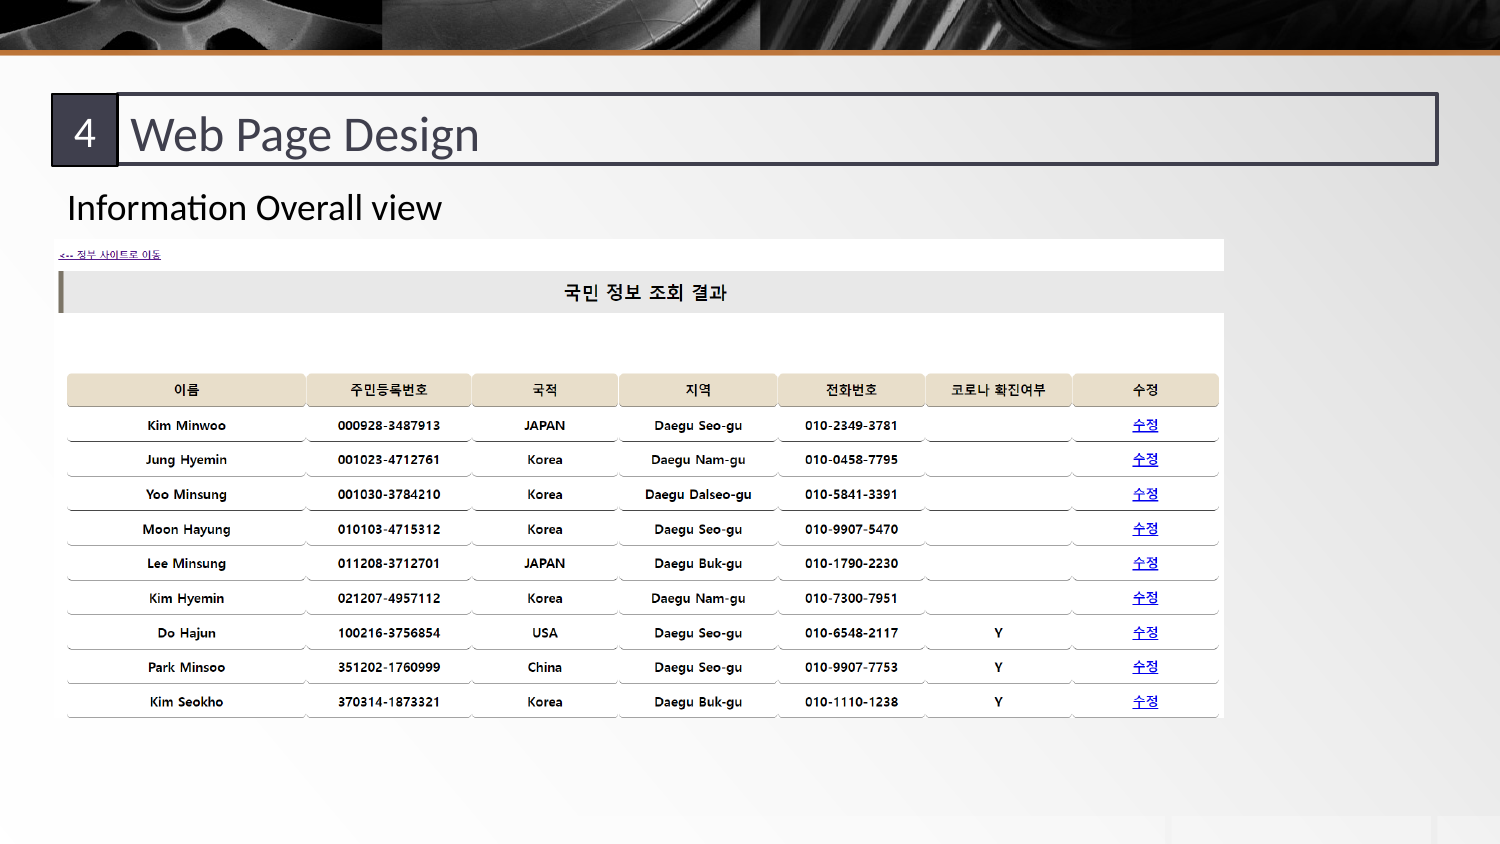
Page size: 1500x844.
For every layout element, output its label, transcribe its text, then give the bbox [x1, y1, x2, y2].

text_box 4 [51, 93, 119, 167]
picture [0, 0, 1500, 50]
text_box Information Overall view [54, 176, 456, 235]
text_box Web Page Design [119, 93, 1437, 164]
picture [54, 239, 1225, 718]
